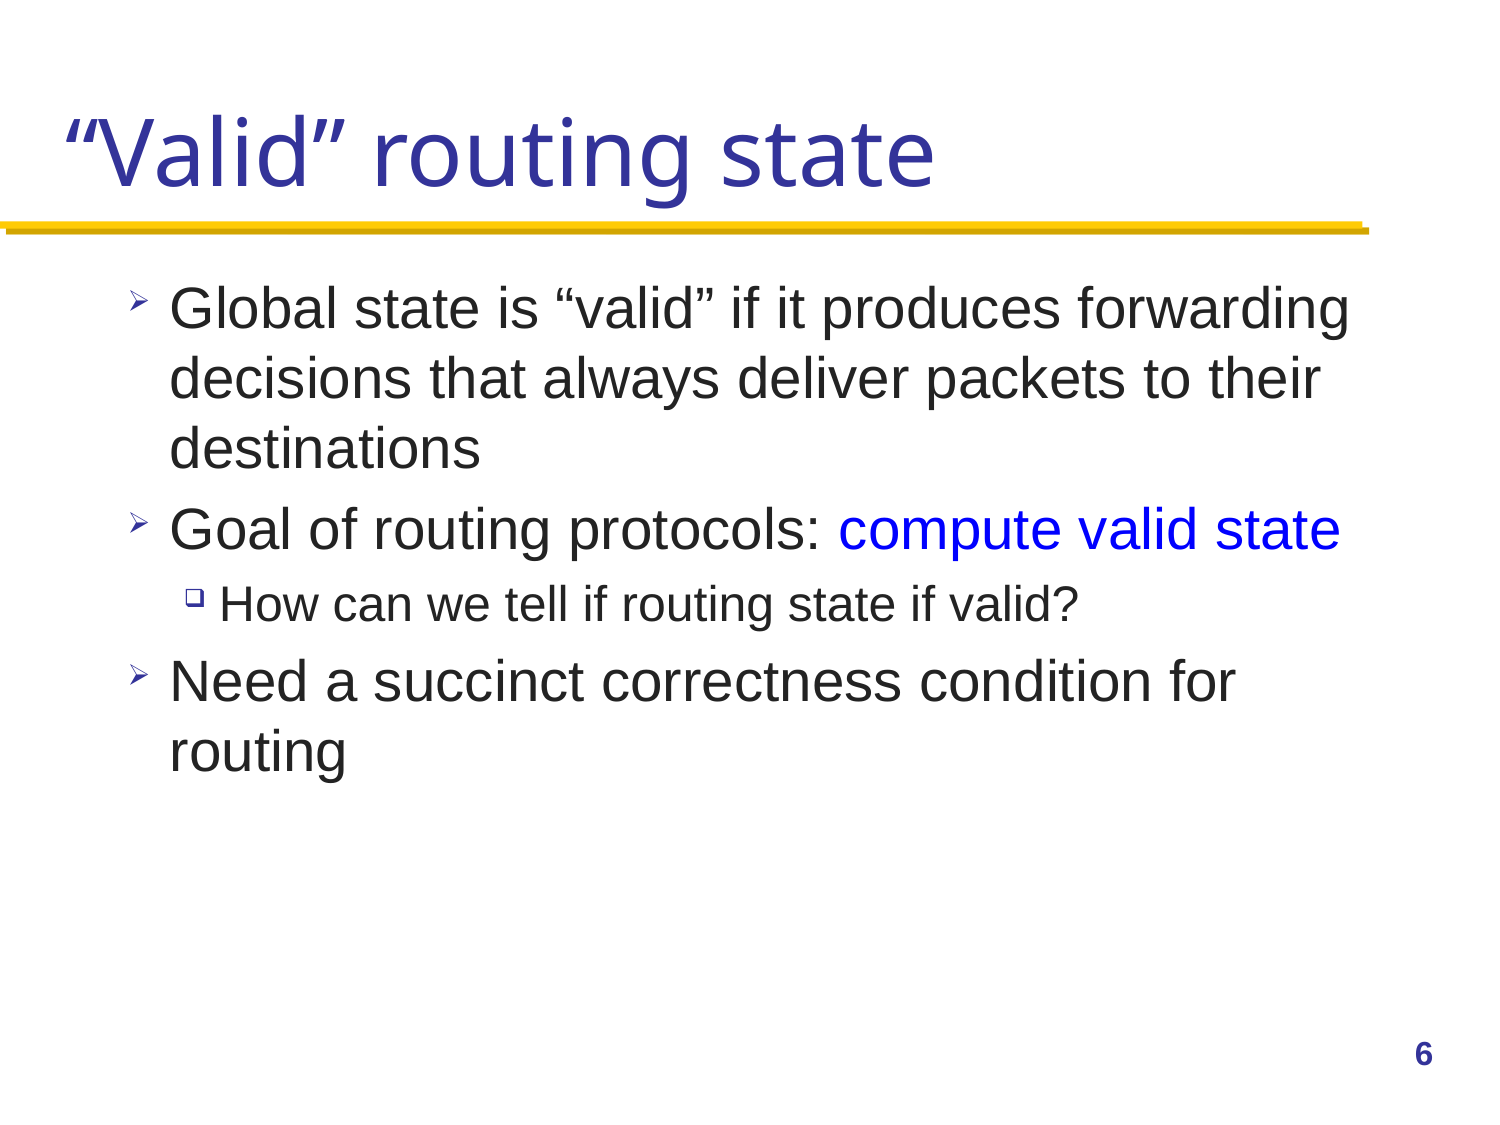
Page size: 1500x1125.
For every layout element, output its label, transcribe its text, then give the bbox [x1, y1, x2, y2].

slide_number 6 [1400, 1025, 1500, 1100]
list Global state is “valid” if it produces forwarding decisions that always deliver packets to their destinations Goal of routing protocols: compute valid state How can we tell if routing state if valid? Need a succinct correctness condition for routing [112, 262, 1413, 988]
title “Valid” routing state [49, 24, 1451, 213]
